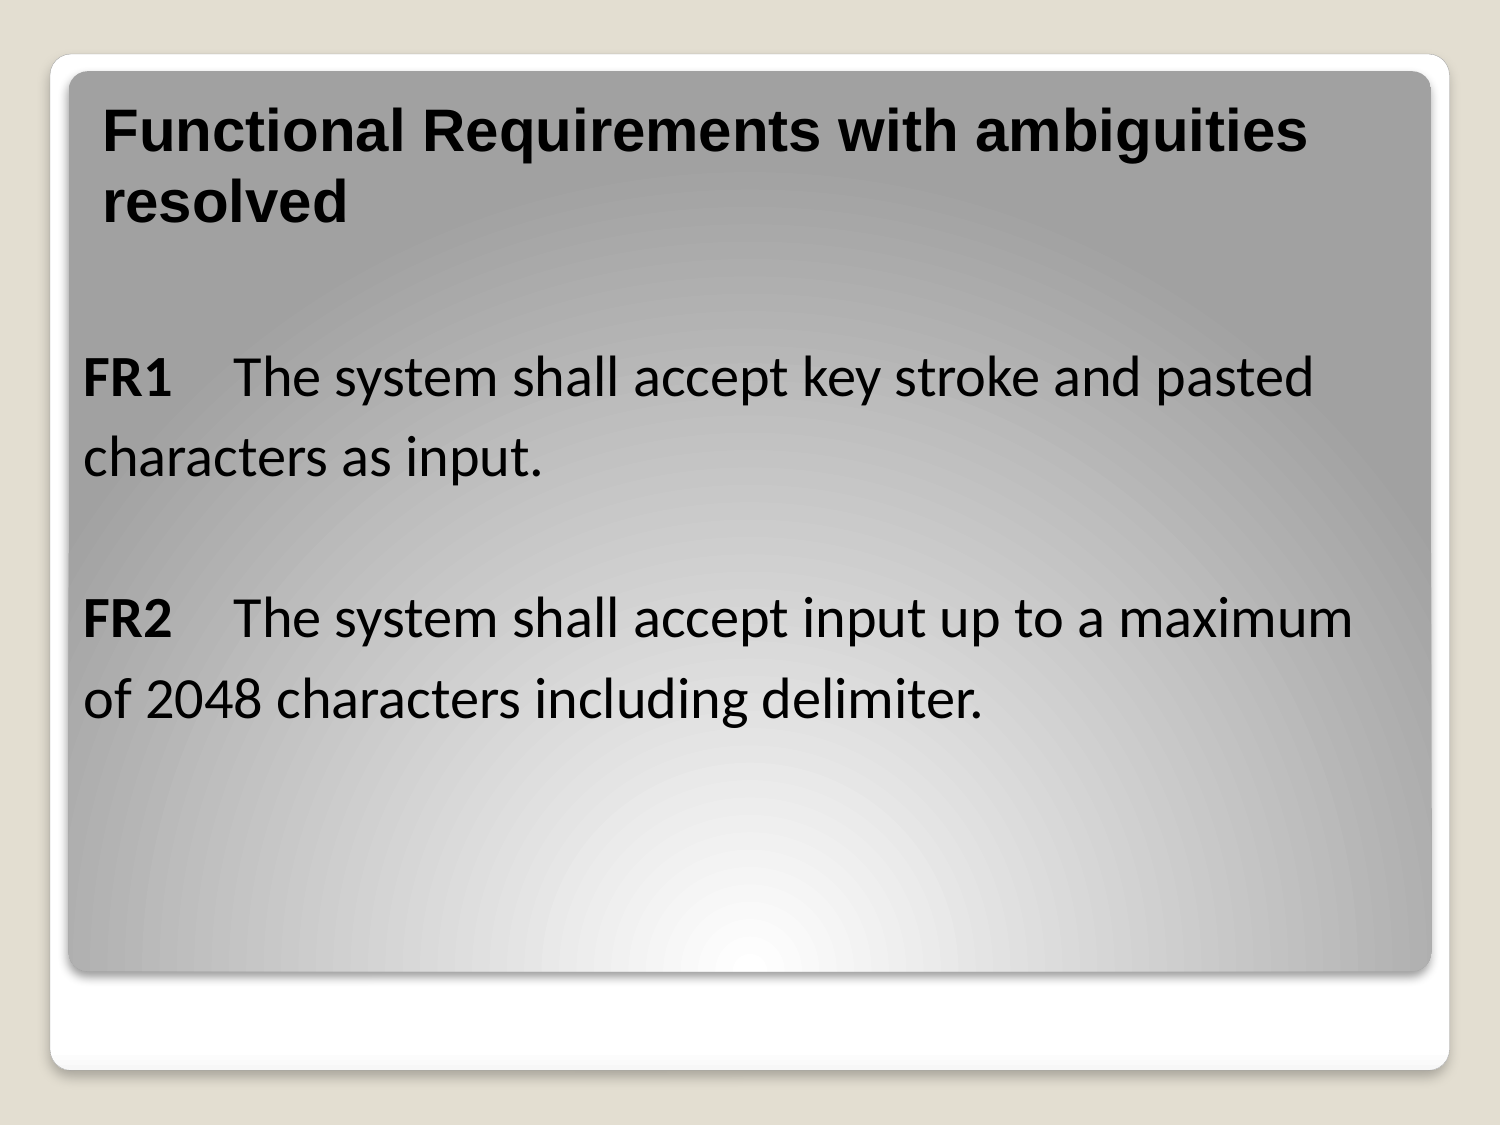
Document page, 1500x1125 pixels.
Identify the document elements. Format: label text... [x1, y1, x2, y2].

title Functional Requirements with ambiguities resolved [87, 75, 1425, 250]
list FR1 The system shall accept key stroke and pasted characters as input. FR2 The system shall accept input up to a maximum of 2048 characters including delimiter. [62, 312, 1425, 975]
